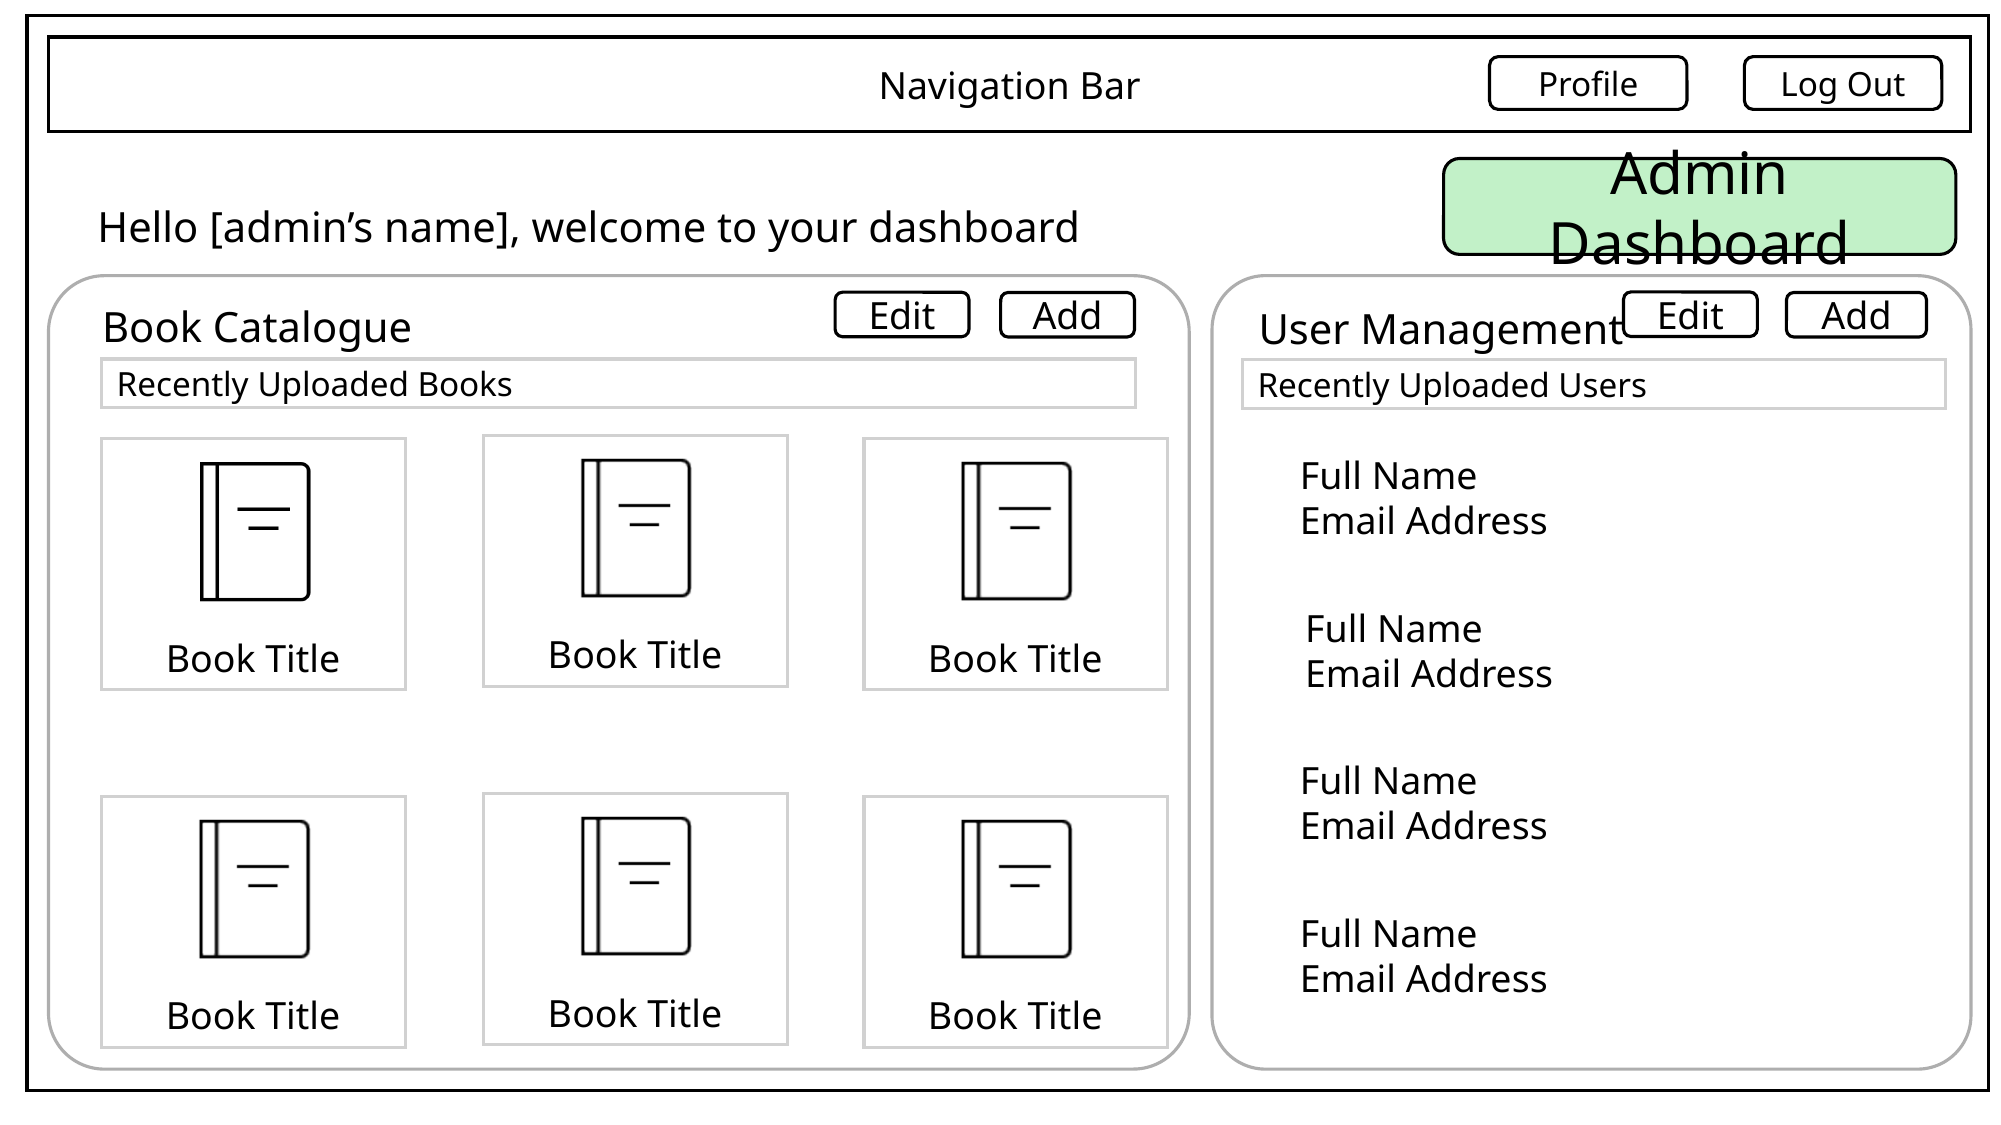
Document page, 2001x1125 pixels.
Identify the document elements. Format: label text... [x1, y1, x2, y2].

text_box [25, 14, 1990, 1092]
text_box Edit [833, 290, 971, 339]
text_box [1210, 274, 1973, 1071]
text_box Full Name Email Address [1290, 597, 1597, 702]
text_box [101, 437, 406, 691]
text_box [101, 795, 406, 1049]
text_box User Management [1243, 295, 1644, 358]
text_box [863, 437, 1168, 691]
text_box Hello [admin’s name], welcome to your dashboard [82, 193, 1176, 258]
text_box Full Name Email Address [1285, 444, 1592, 550]
text_box Add [1784, 290, 1929, 339]
text_box Edit [1621, 290, 1759, 339]
text_box Full Name Email Address [1285, 749, 1592, 855]
text_box Recently Uploaded Books [100, 357, 1137, 409]
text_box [483, 434, 788, 688]
text_box Add [999, 290, 1137, 339]
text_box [47, 36, 1972, 133]
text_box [483, 792, 788, 1046]
text_box Recently Uploaded Users [1241, 358, 1947, 410]
text_box Book Catalogue [87, 293, 1136, 359]
text_box Full Name Email Address [1285, 902, 1592, 1007]
text_box [46, 274, 1191, 1071]
text_box Admin Dashboard [1441, 156, 1958, 256]
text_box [863, 795, 1168, 1049]
